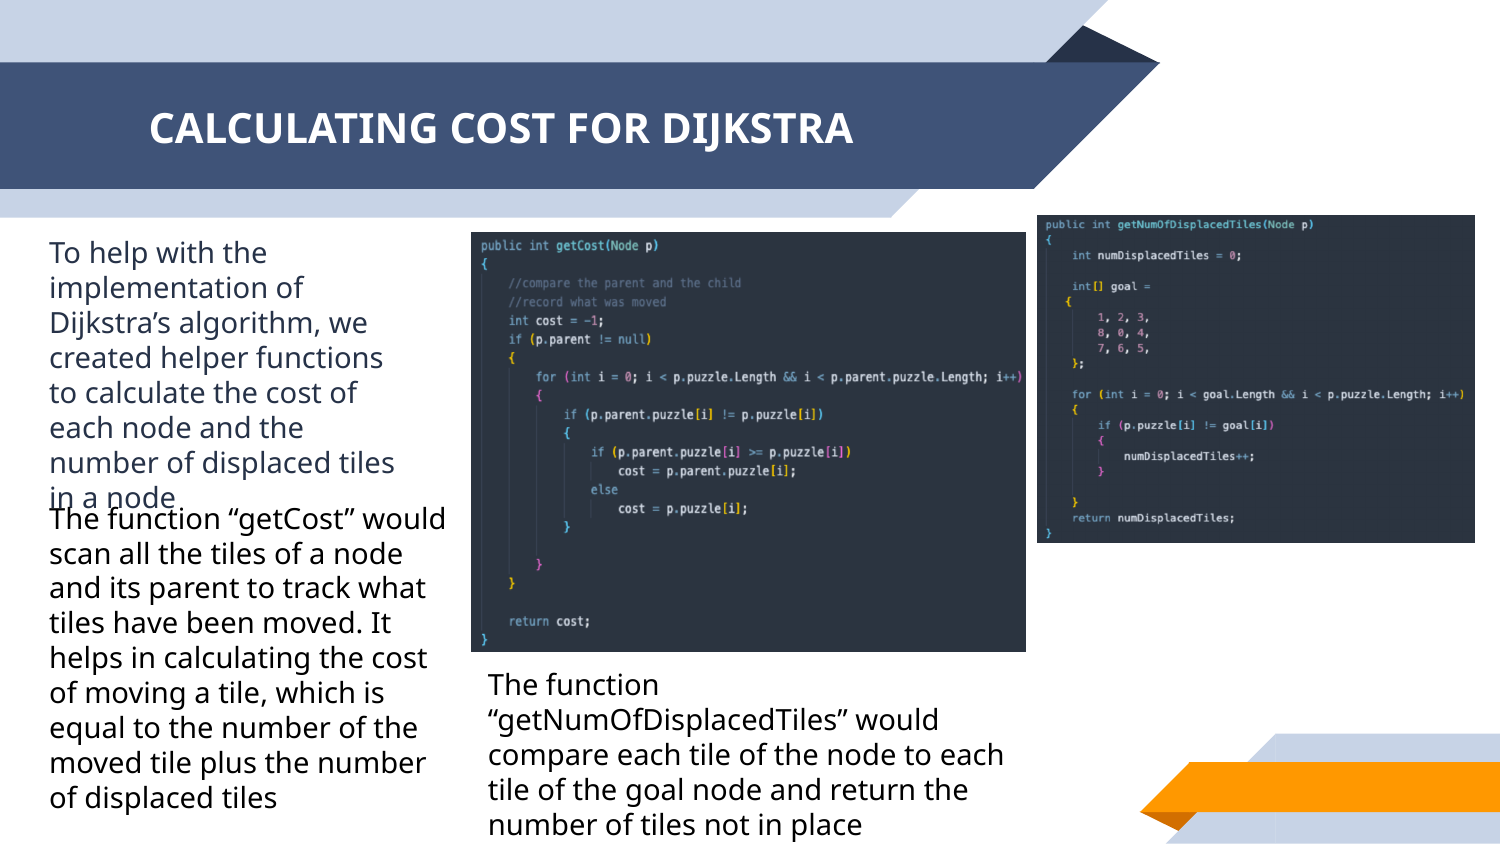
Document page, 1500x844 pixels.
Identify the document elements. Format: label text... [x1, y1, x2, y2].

picture [1037, 214, 1476, 544]
text_box The function “getCost” would scan all the tiles of a node and its parent to track what tiles have been moved. It helps in calculating the cost of moving a tile, which is equal to the number of the moved tile plus the number of displaced tiles [34, 484, 472, 830]
list To help with the implementation of Dijkstra’s algorithm, we created helper functions to calculate the cost of each node and the number of displaced tiles in a node [34, 232, 416, 484]
title CALCULATING COST FOR DIJKSTRA [133, 64, 1035, 190]
picture [471, 232, 1026, 652]
text_box The function “getNumOfDisplacedTiles” would compare each tile of the node to each tile of the goal node and return the number of tiles not in place [472, 658, 1027, 844]
